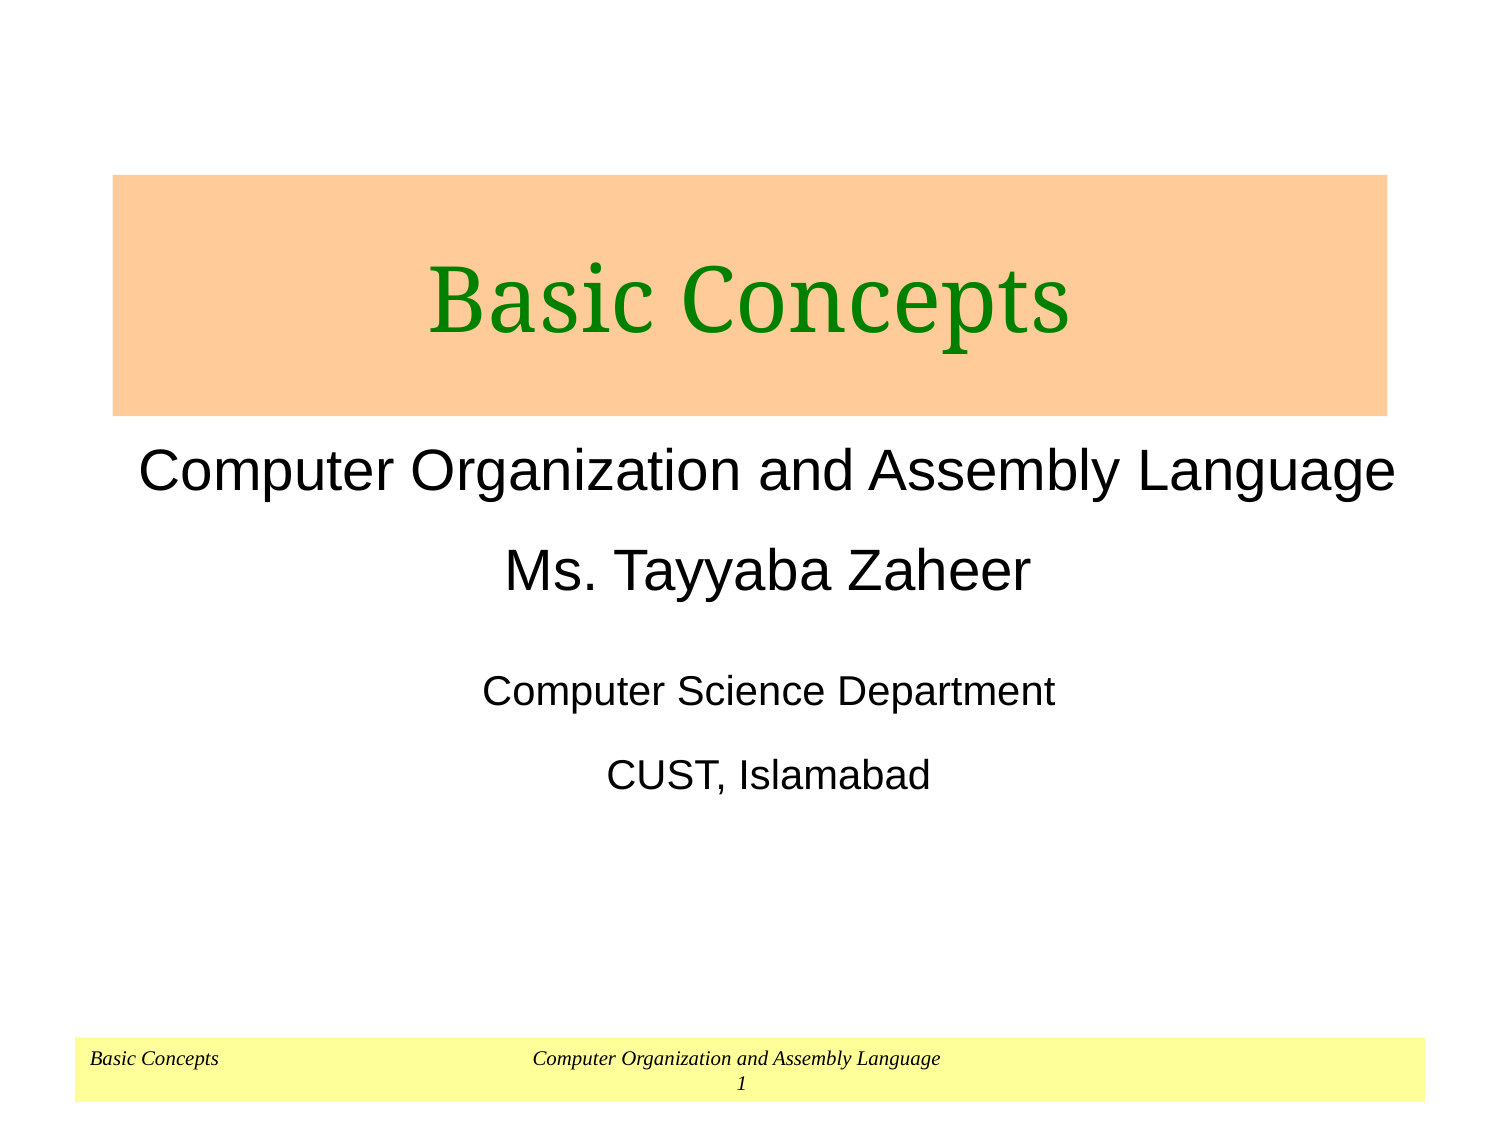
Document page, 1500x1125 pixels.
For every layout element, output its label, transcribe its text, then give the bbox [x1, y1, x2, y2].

subtitle Computer Organization and Assembly Language Ms. Tayyaba Zaheer Computer Science Department CUST, Islamabad [112, 425, 1425, 838]
title Basic Concepts [112, 174, 1388, 417]
